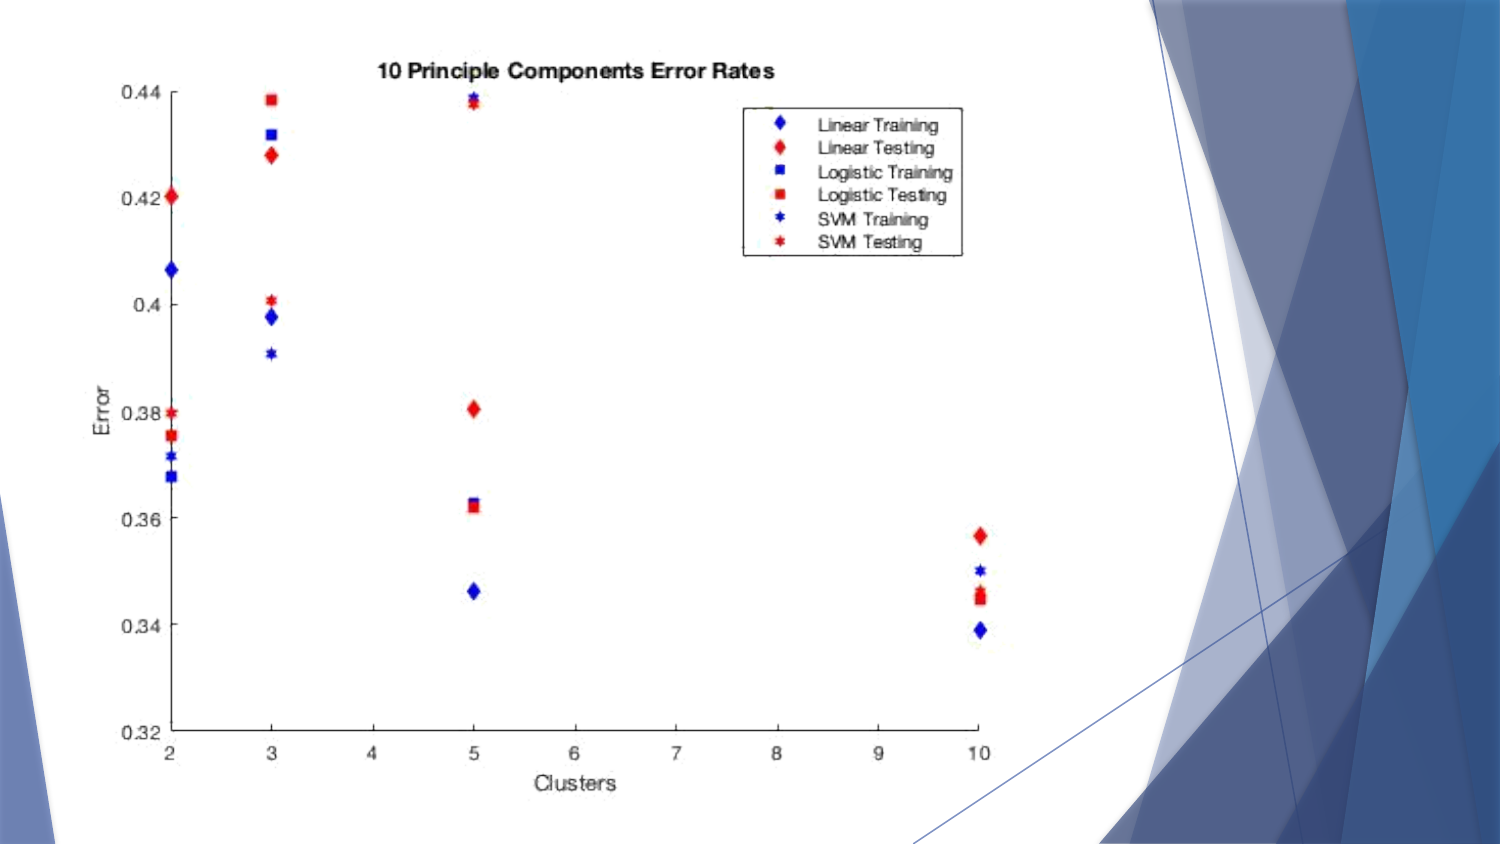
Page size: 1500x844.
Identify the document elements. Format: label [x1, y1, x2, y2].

picture [33, 32, 1081, 818]
